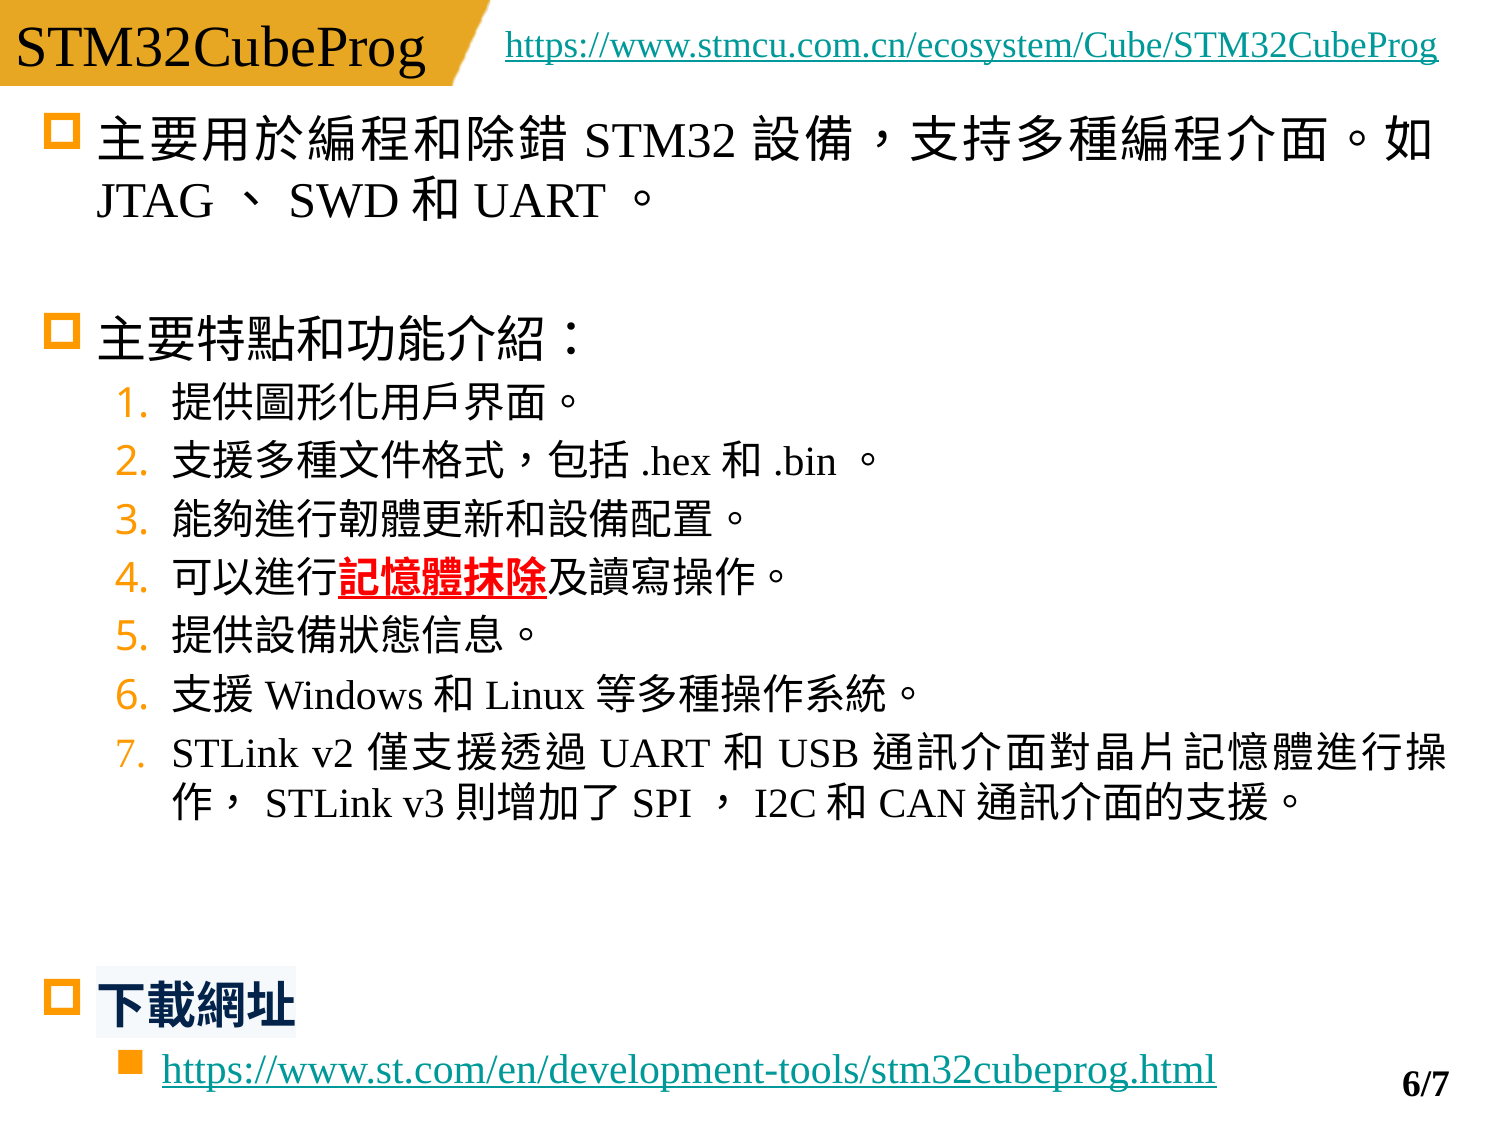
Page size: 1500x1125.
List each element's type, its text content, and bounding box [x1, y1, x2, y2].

list 主要用於編程和除錯STM32設備，支持多種編程介面。如JTAG、SWD和UART。 主要特點和功能介紹： 提供圖形化用戶界面。 支援多種文件格式，包括.hex和.bin。 能夠進行韌體更新和設備配置。 可以進行記憶體抹除及讀寫操作。 提供設備狀態信息。 支援Windows和Linux等多種操作系統。 STLink v2僅支援透過UART和USB通訊介面對晶片記憶體進行操作，STLink v3則增加了SPI，I2C和CAN通訊介面的支援。 下載網址 https://www.st.com/en/development-tools/stm32cubeprog.html [24, 99, 1463, 1074]
text_box https://www.stmcu.com.cn/ecosystem/Cube/STM32CubeProg [490, 12, 1500, 73]
slide_number 5/7 [1352, 1036, 1500, 1125]
title STM32CubeProg [0, 0, 491, 86]
